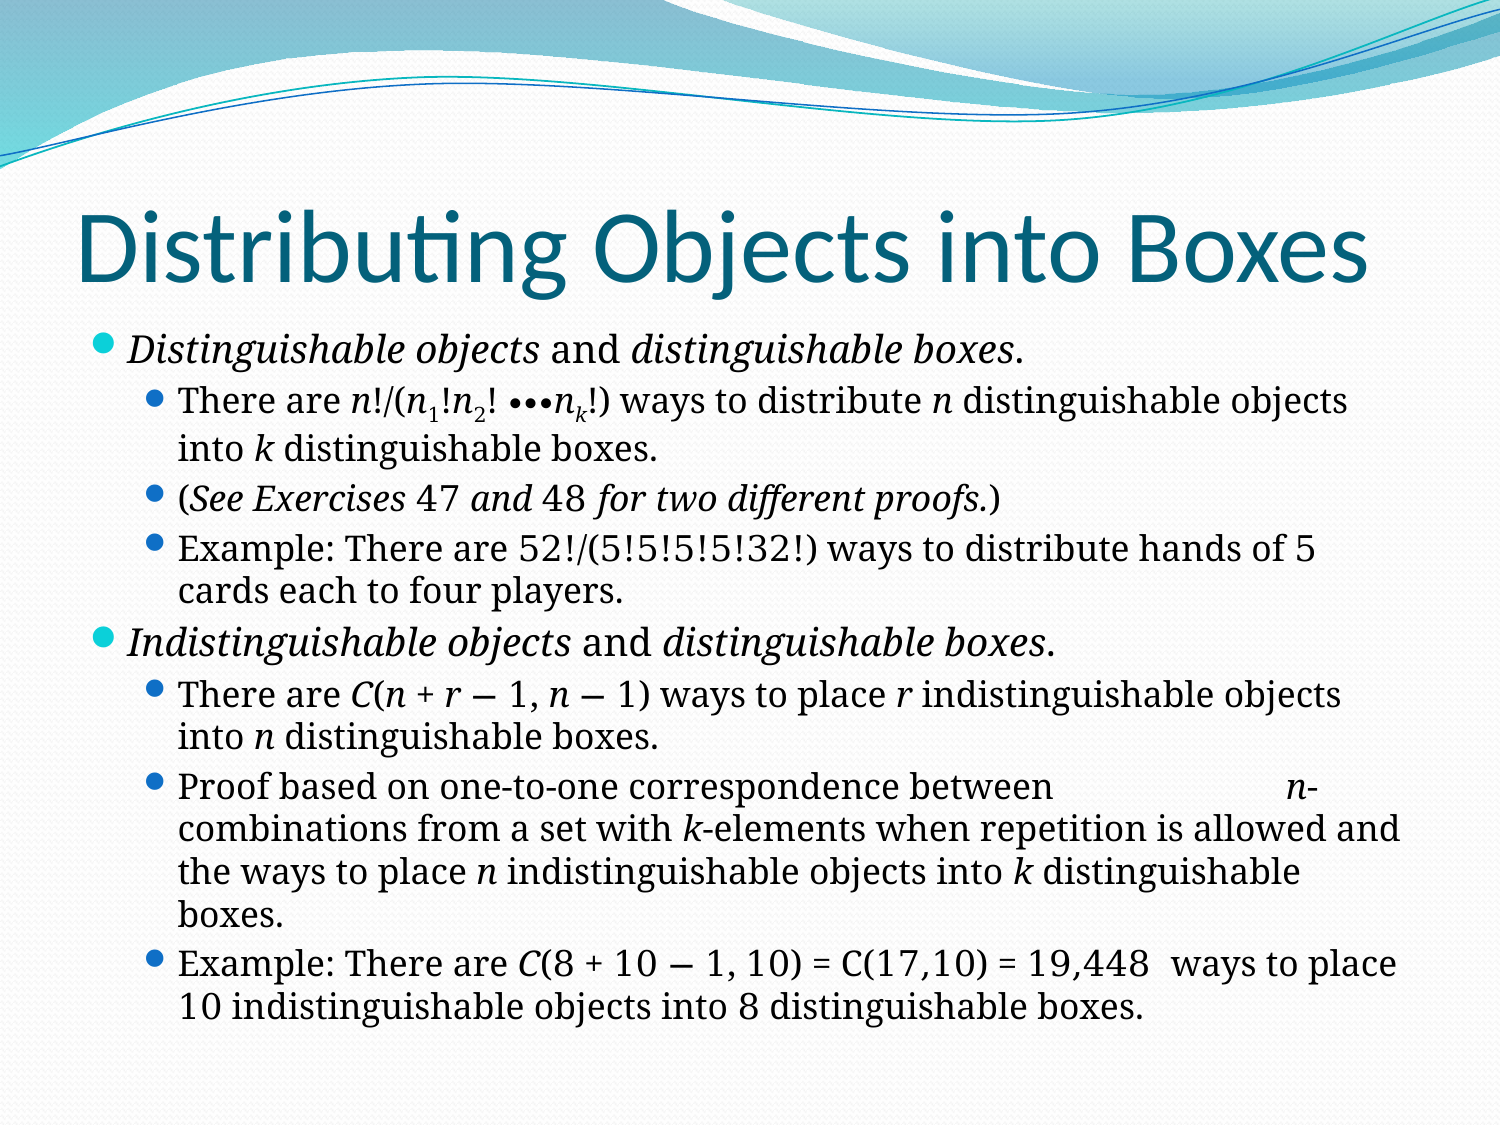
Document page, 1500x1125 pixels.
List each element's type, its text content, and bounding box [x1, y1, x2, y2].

list Distinguishable objects and distinguishable boxes. There are n!/(n1!n2! ∙∙∙nk!) ways to distribute n distinguishable objects into k distinguishable boxes. (See Exercises 47 and 48 for two different proofs.) Example: There are 52!/(5!5!5!5!32!) ways to distribute hands of 5 cards each to four players. Indistinguishable objects and distinguishable boxes. There are C(n + r − 1, n − 1) ways to place r indistinguishable objects into n distinguishable boxes. Proof based on one-to-one correspondence between n-combinations from a set with k-elements when repetition is allowed and the ways to place n indistinguishable objects into k distinguishable boxes. Example: There are C(8 + 10 − 1, 10) = C(17,10) = 19,448 ways to place 10 indistinguishable objects into 8 distinguishable boxes. [75, 317, 1425, 1038]
title Distributing Objects into Boxes [75, 115, 1425, 303]
